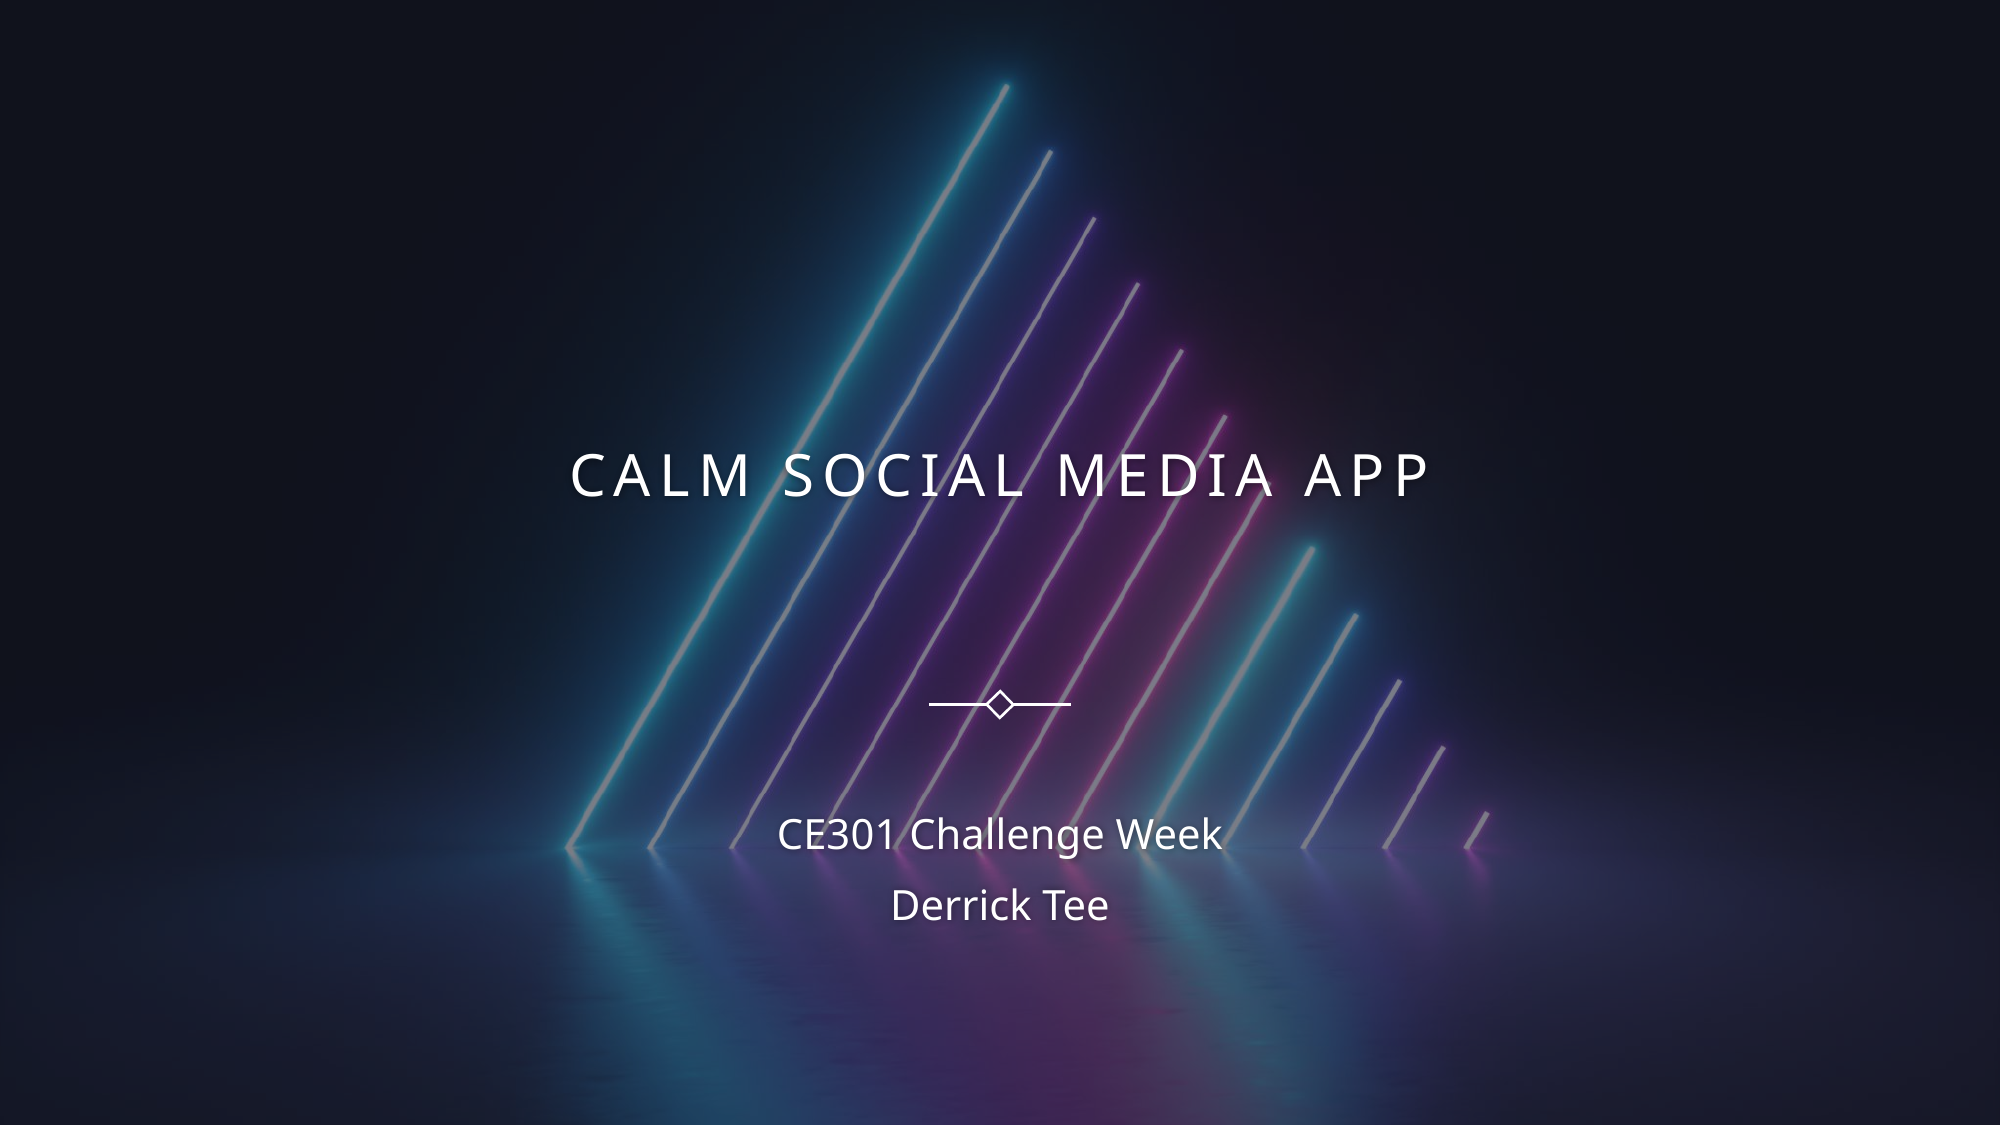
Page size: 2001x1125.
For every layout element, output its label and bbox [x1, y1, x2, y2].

text_box [928, 695, 1072, 715]
picture [0, 0, 2000, 1125]
